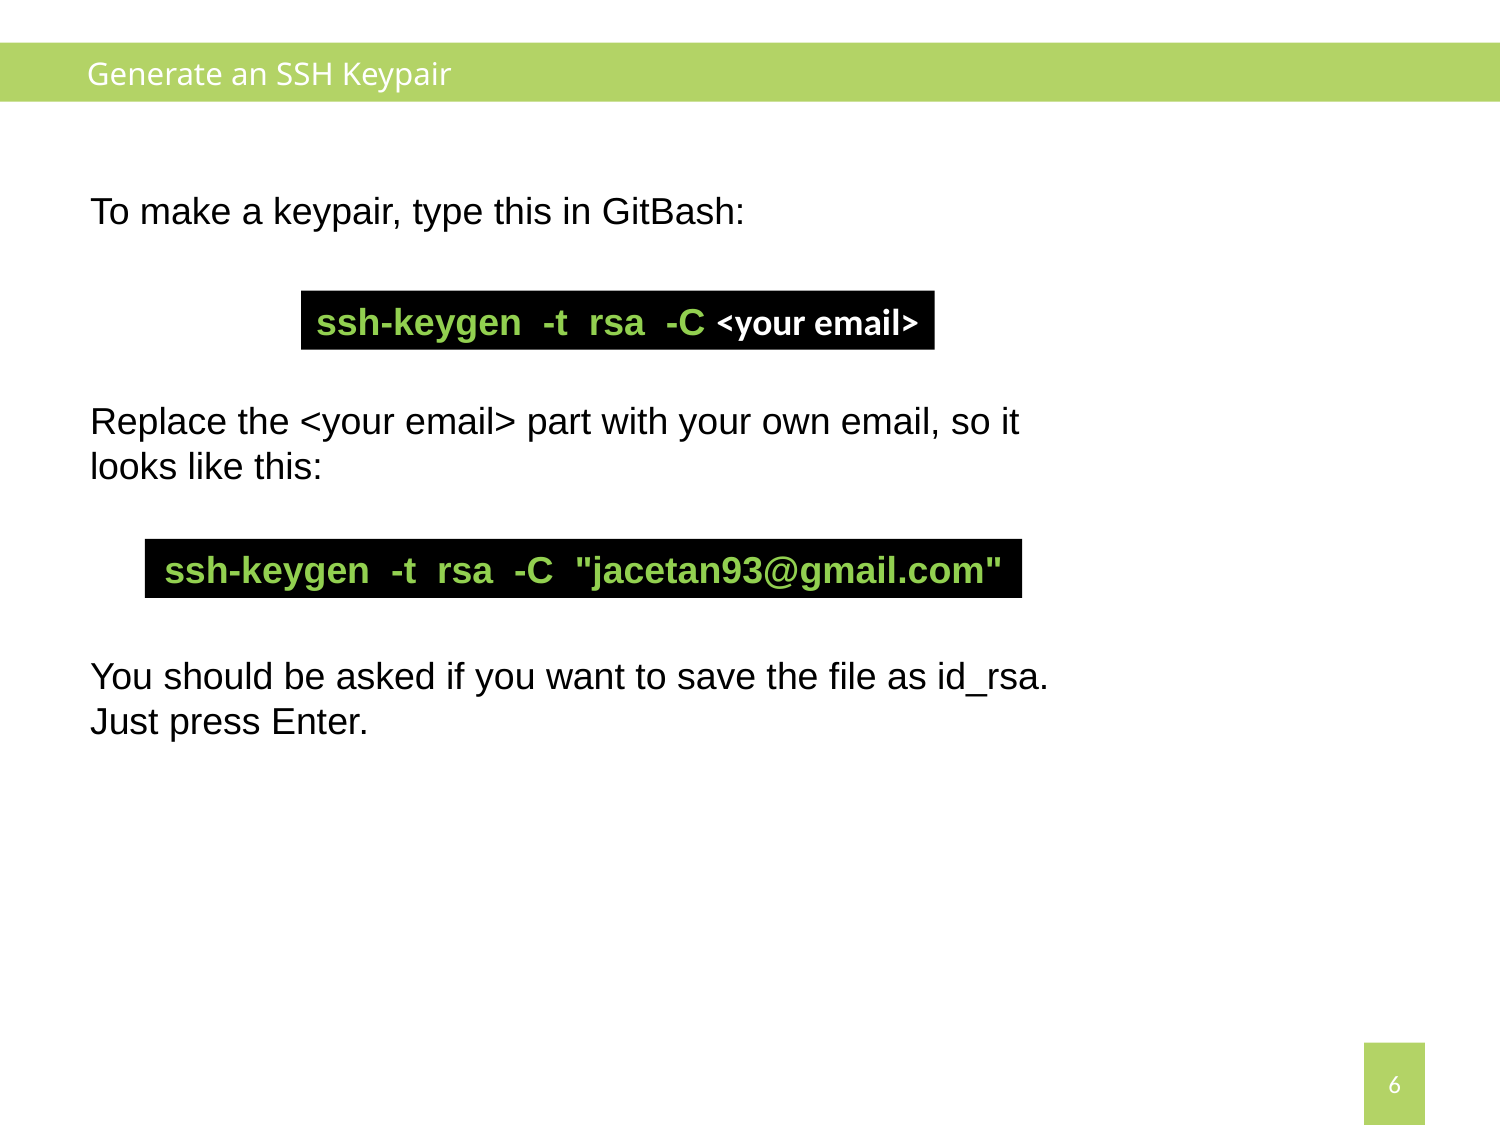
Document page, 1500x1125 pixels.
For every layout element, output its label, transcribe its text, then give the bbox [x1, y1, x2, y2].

footer Generate an SSH Keypair [71, 42, 1093, 103]
list To make a keypair, type this in GitBash: <your email> <your email> Replace the <your email> part with your own email, so it looks like this: You should be asked if you want to save the file as id_rsa. Just press Enter. [75, 179, 1093, 1035]
text_box ssh-keygen -t rsa -C "jacetan93@gmail.com" [143, 537, 1024, 600]
text_box ssh-keygen -t rsa -C <your email> [299, 289, 937, 352]
